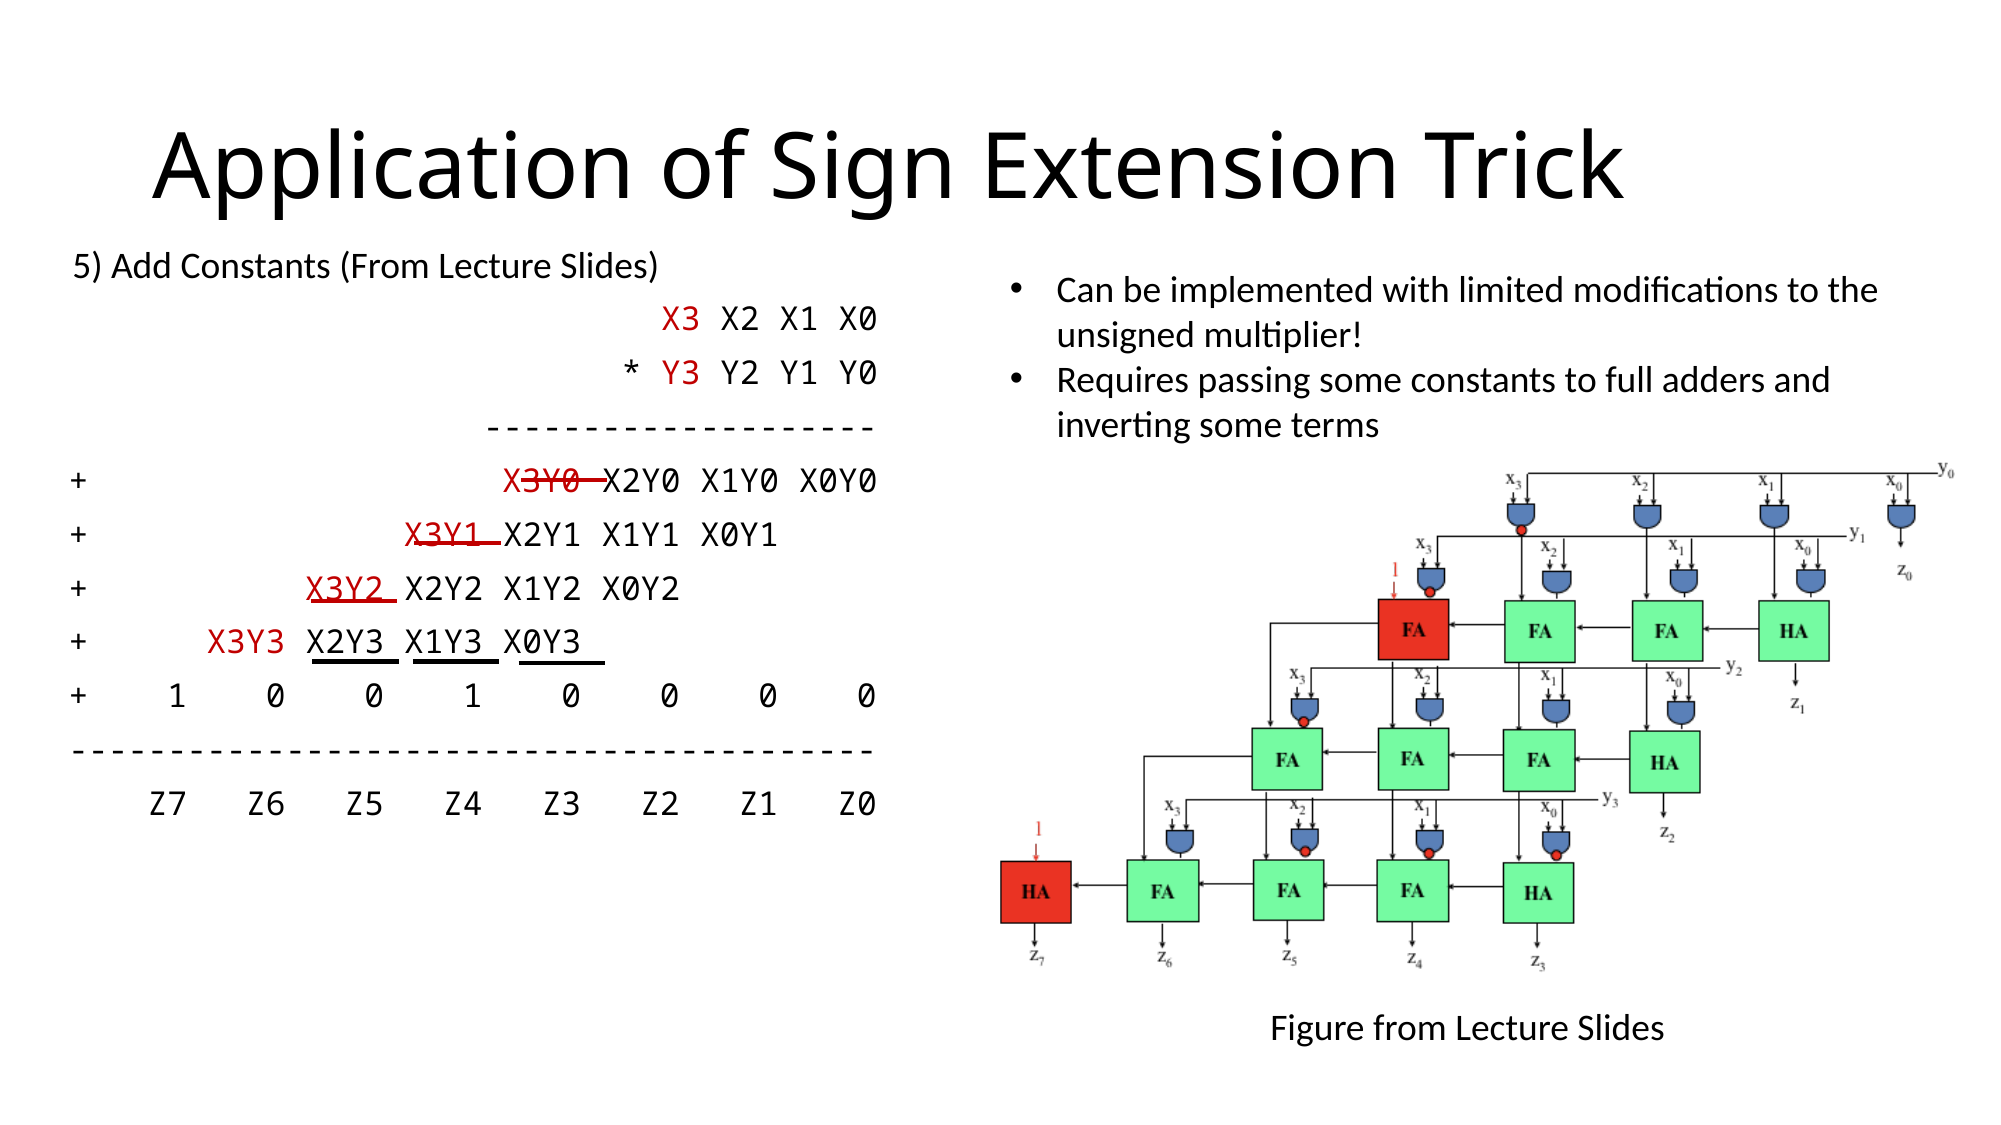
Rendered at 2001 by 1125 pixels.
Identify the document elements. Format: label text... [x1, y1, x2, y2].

title Application of Sign Extension Trick [137, 59, 1863, 278]
text_box Figure from Lecture Slides [1255, 995, 1681, 1055]
text_box Can be implemented with limited modifications to the unsigned multiplier! Requires passing some constants to full adders and inverting some terms [994, 257, 1942, 452]
text_box X3 X2 X1 X0 * Y3 Y2 Y1 Y0 -------------------- + X3Y0 X2Y0 X1Y0 X0Y0 + X3Y1 X2Y1 X1Y1 X0Y1 + X3Y2 X2Y2 X1Y2 X0Y2 + X3Y3 X2Y3 X1Y3 X0Y3 + 1 0 0 1 0 0 0 0 ----------------------------------------- Z7 Z6 Z5 Z4 Z3 Z2 Z1 Z0 [53, 294, 936, 996]
text_box 5) Add Constants (From Lecture Slides) [57, 234, 675, 294]
picture [999, 449, 1962, 980]
